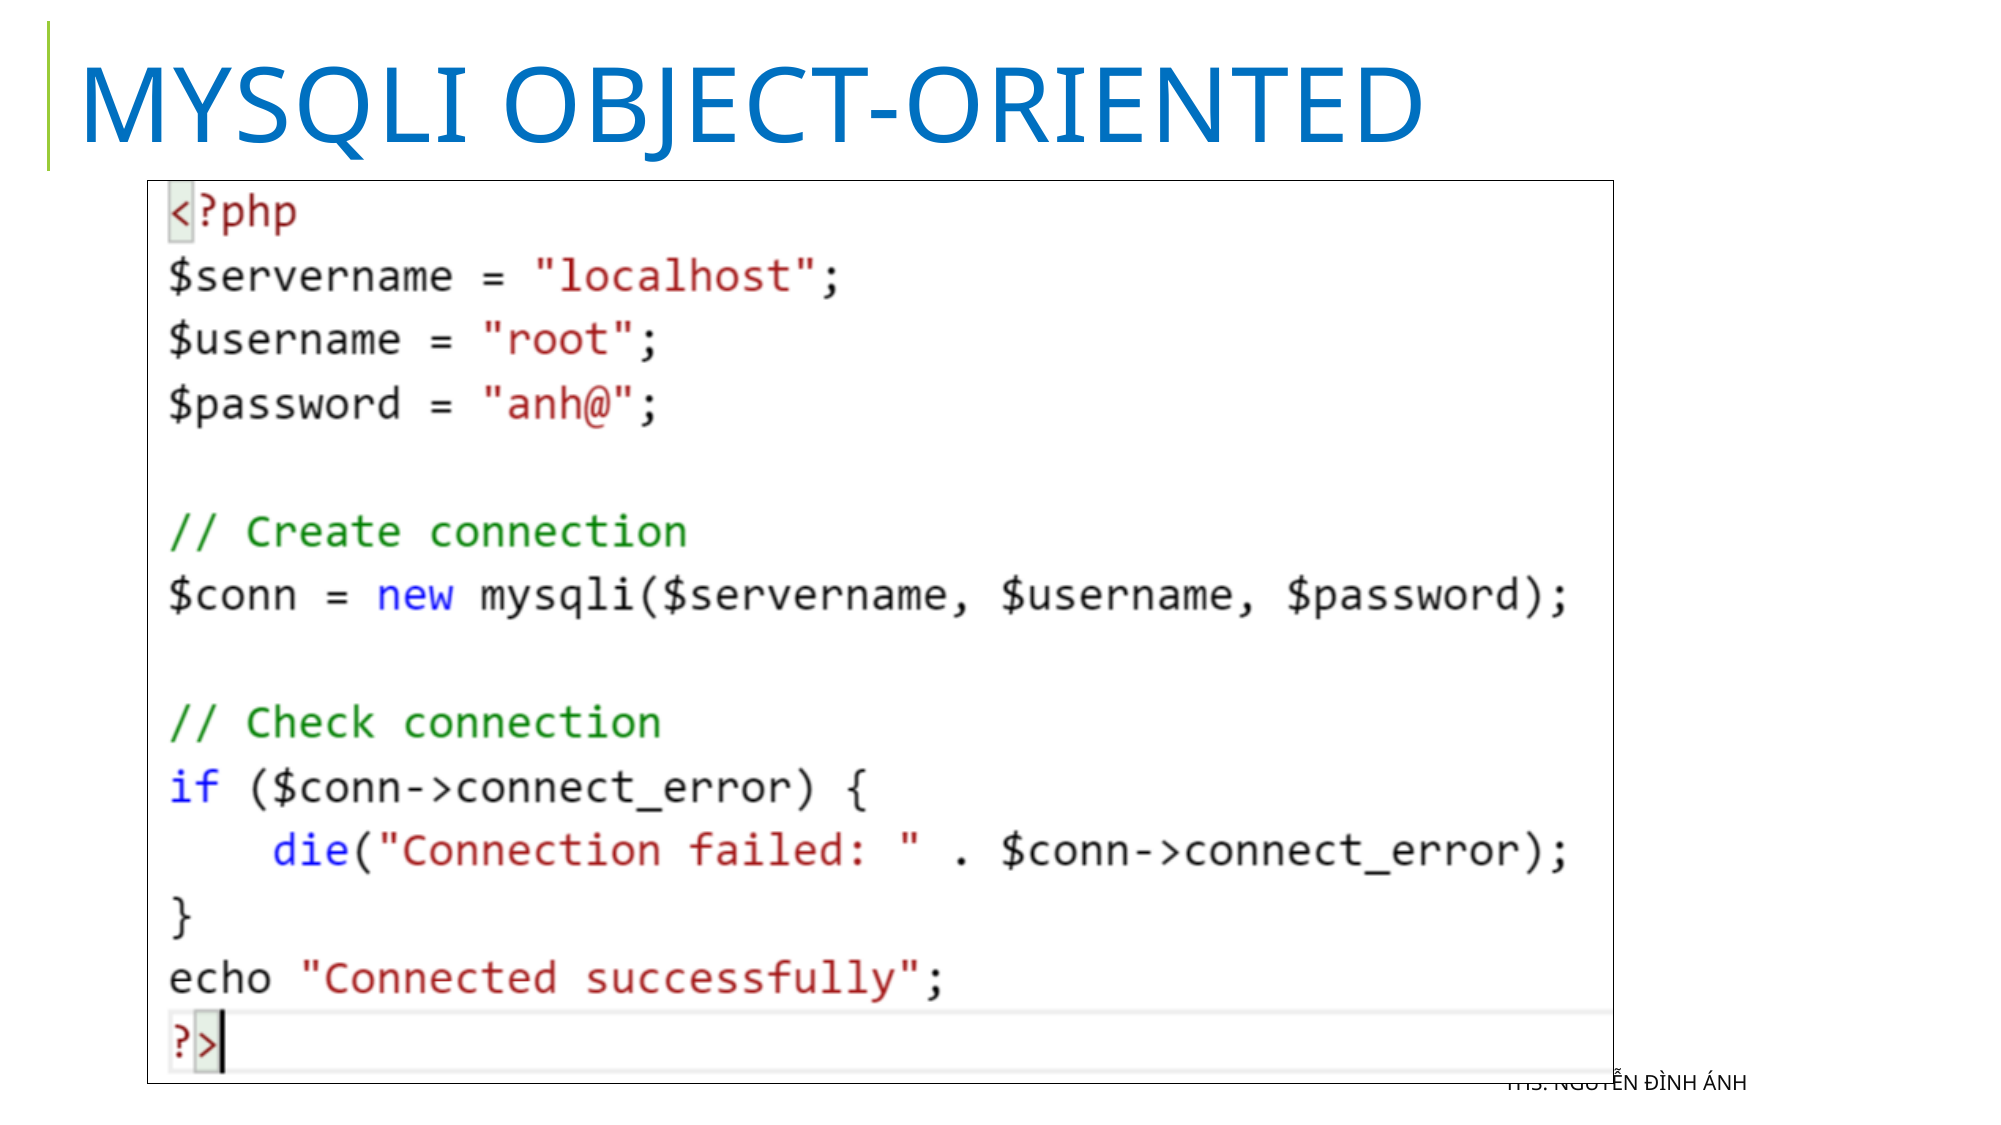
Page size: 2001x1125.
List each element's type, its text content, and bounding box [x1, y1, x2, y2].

title MySQLi Object-Oriented [62, 44, 1834, 181]
footer ThS. Nguyễn Đình Ánh [794, 1061, 1763, 1107]
picture [147, 179, 1614, 1084]
